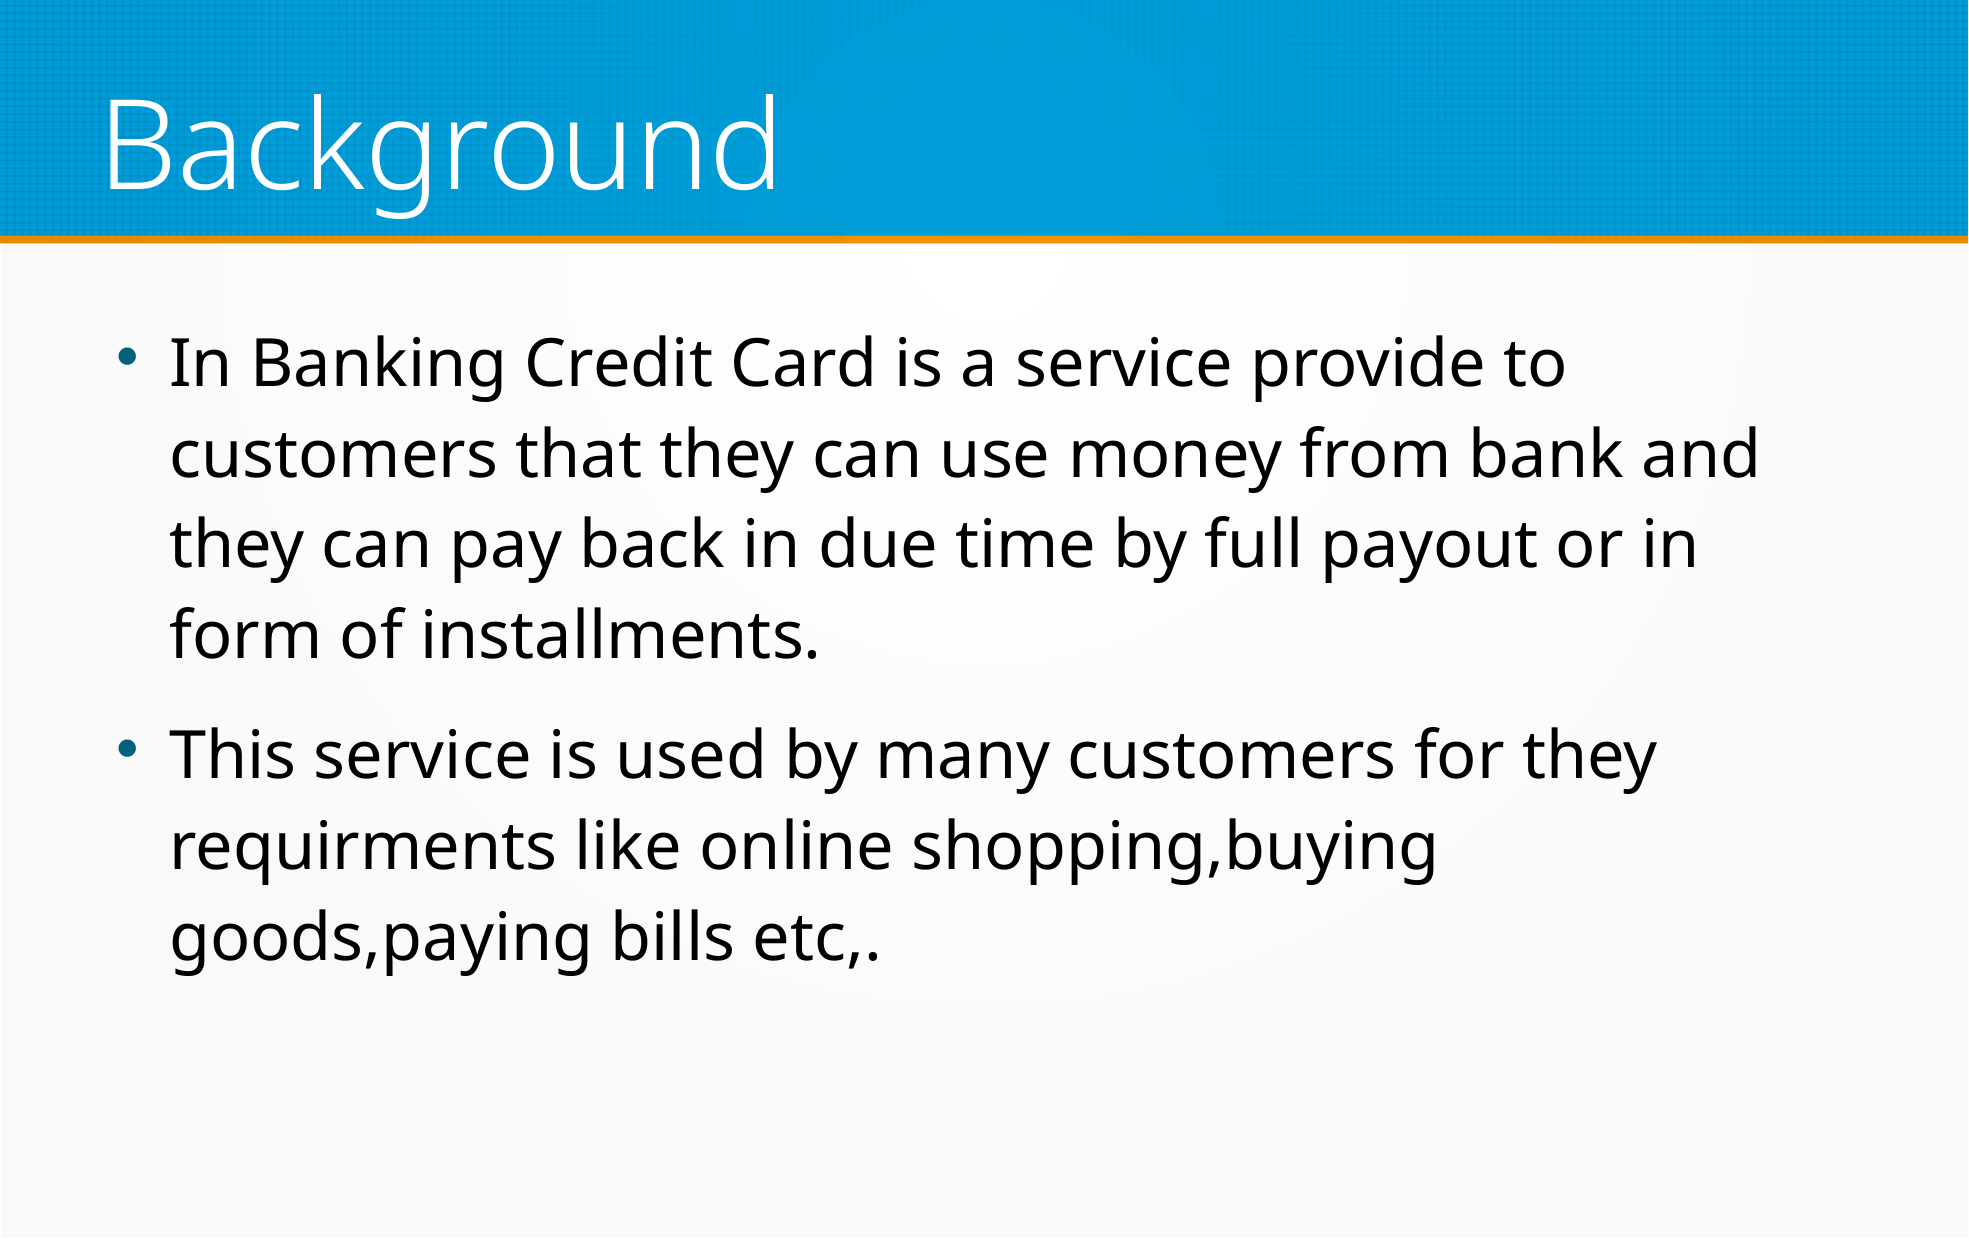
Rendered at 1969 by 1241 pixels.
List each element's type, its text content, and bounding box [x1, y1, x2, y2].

picture [0, 236, 1969, 1241]
text_box In Banking Credit Card is a service provide to customers that they can use money from bank and they can pay back in due time by full payout or in form of installments. This service is used by many customers for they requirments like online shopping,buying goods,paying bills etc,. [98, 315, 1860, 1080]
text_box Background [98, 19, 1870, 227]
